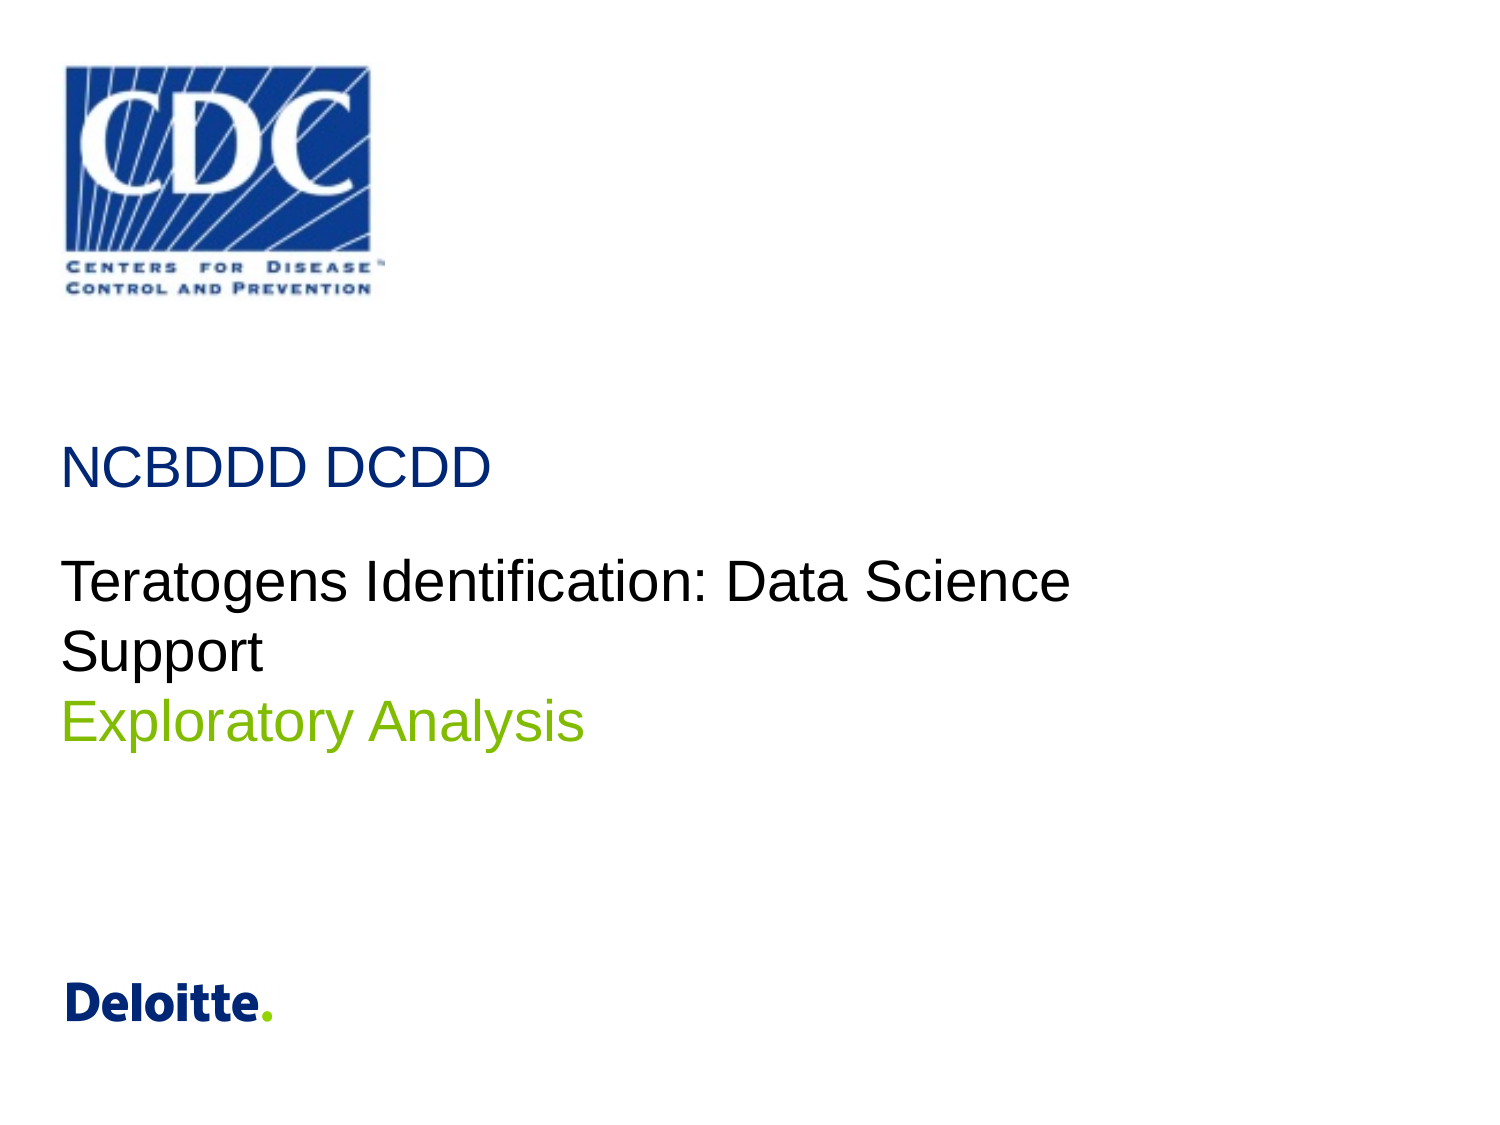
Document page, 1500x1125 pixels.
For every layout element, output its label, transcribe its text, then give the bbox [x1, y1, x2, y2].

picture [59, 62, 385, 302]
title NCBDDD DCDD [60, 431, 1455, 570]
picture [59, 981, 280, 1023]
subtitle Teratogens Identification: Data Science Support Exploratory Analysis [60, 543, 1086, 769]
